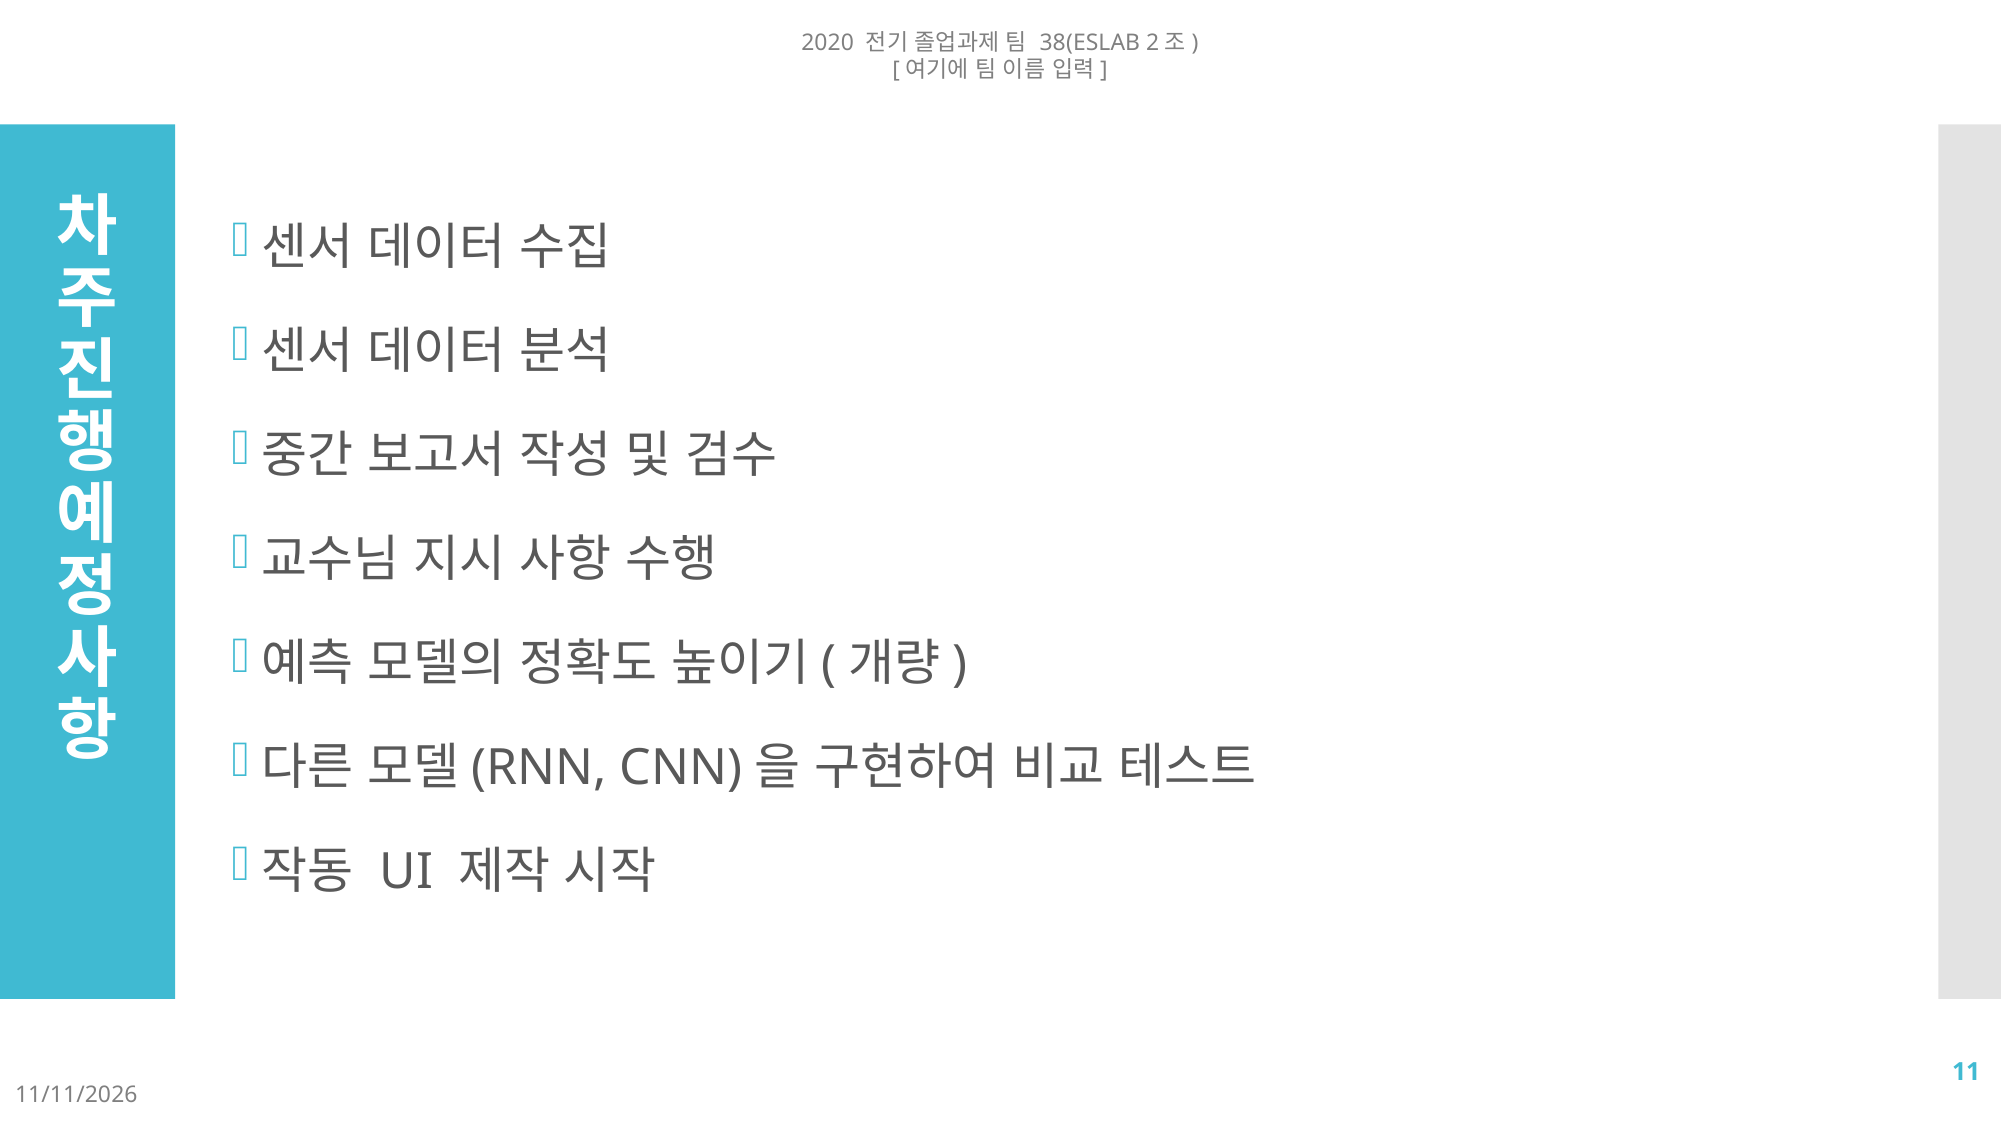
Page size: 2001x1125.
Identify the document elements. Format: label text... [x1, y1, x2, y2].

title 차주 진행 예정사항 [41, 184, 138, 940]
list 센서 데이터 수집 센서 데이터 분석 중간 보고서 작성 및 검수 교수님 지시 사항 수행 예측 모델의 정확도 높이기(개량) 다른 모델(RNN, CNN)을 구현하여 비교 테스트 작동 UI 제작 시작 [216, 138, 1901, 982]
slide_number 11 [1744, 1042, 1996, 1103]
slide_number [0, 1065, 450, 1125]
text_box 2020 전기 졸업과제 팀 38(ESLAB 2조) [여기에 팀 이름 입력] [515, 24, 1485, 85]
